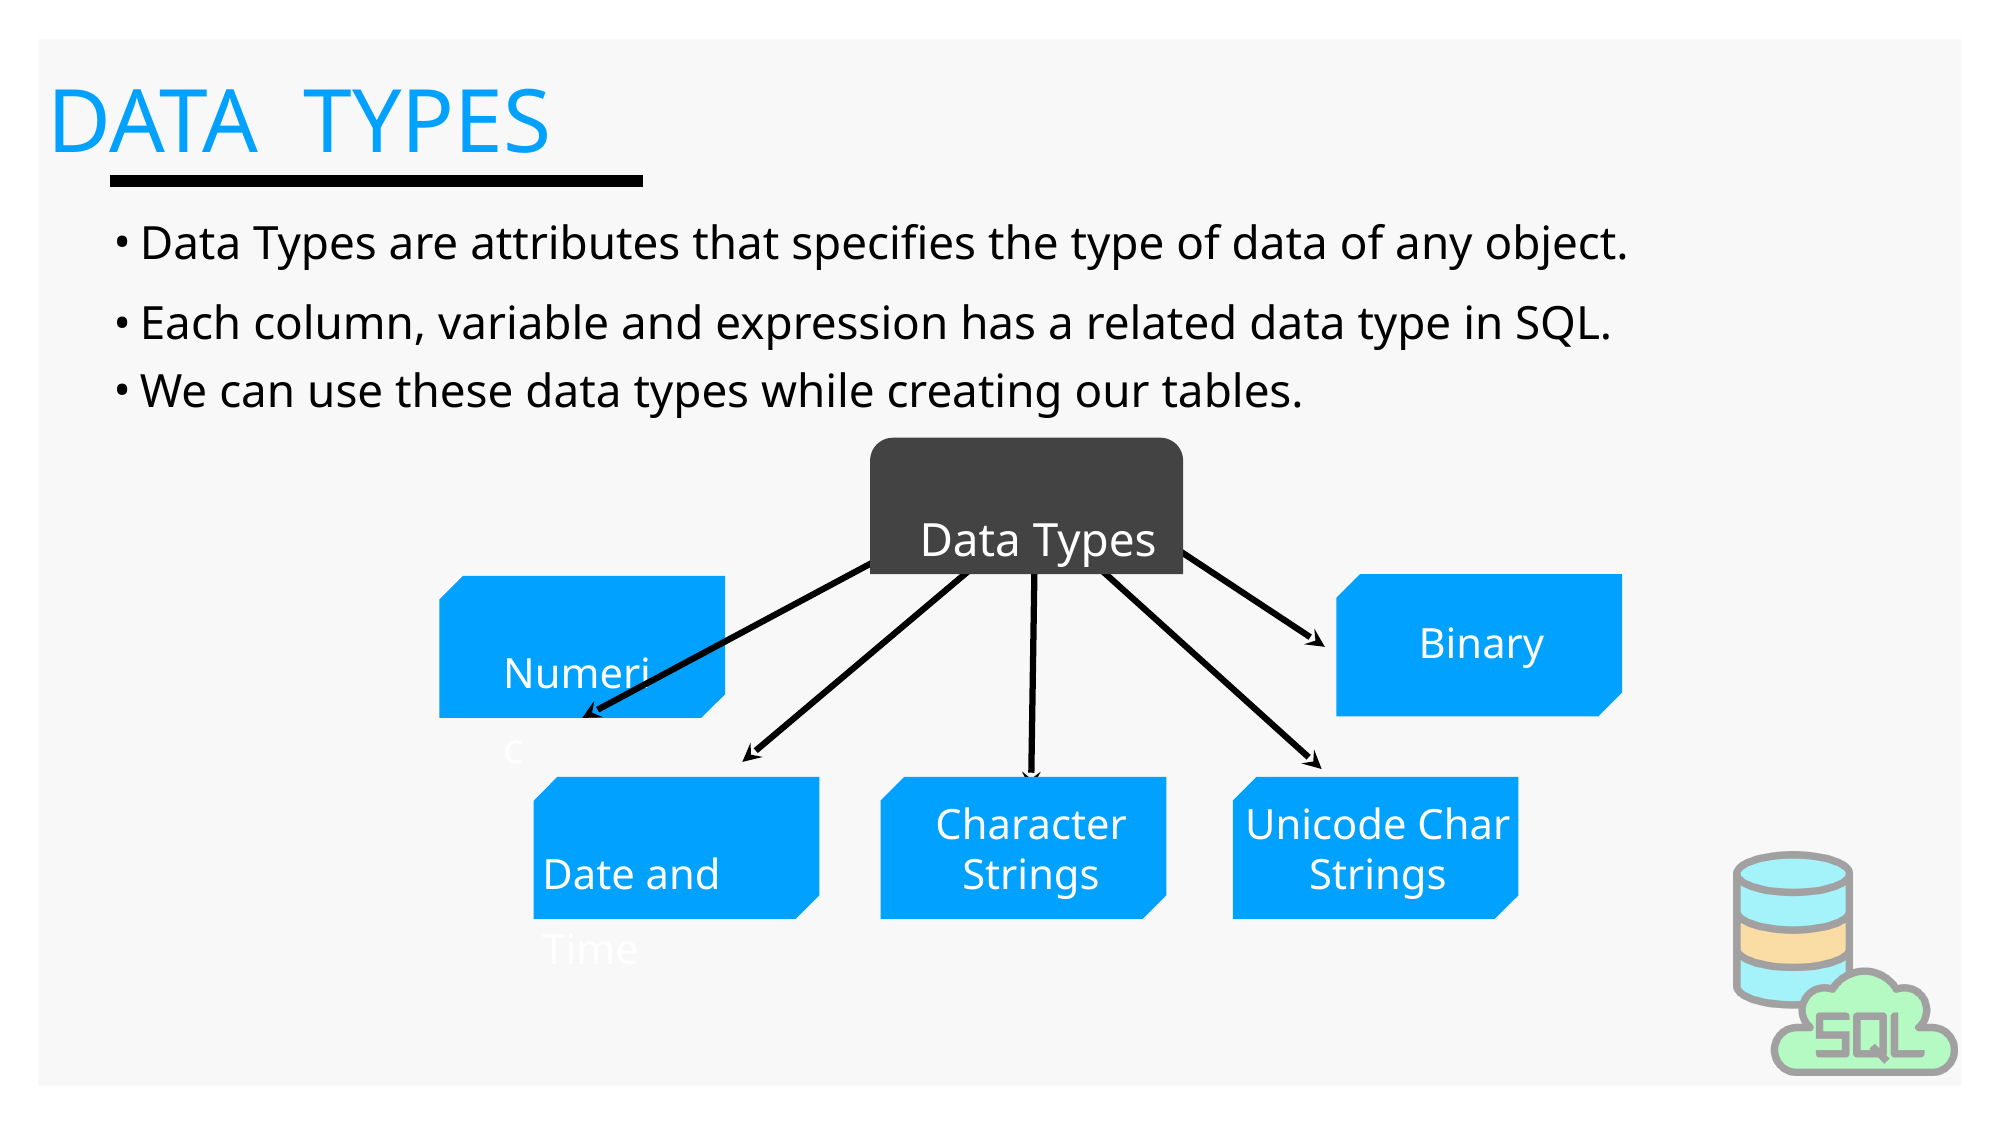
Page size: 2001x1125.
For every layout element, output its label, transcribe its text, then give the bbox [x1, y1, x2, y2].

text_box Data Types are attributes that specifies the type of data of any object. Each column, variable and expression has a related data type in SQL. We can use these data types while creating our tables. [109, 189, 1754, 384]
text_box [1103, 581, 1322, 769]
title DATA TYPES [47, 62, 2000, 146]
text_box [439, 556, 521, 718]
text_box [1174, 547, 1325, 647]
text_box [1243, 776, 1519, 790]
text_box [527, 551, 868, 919]
picture [1733, 851, 1958, 1076]
text_box [1336, 685, 1623, 717]
text_box Unicode Char Strings [1221, 790, 1535, 867]
text_box [1336, 574, 1623, 608]
text_box Binary [1328, 608, 1638, 685]
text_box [874, 581, 1188, 919]
text_box [1232, 867, 1519, 919]
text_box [870, 437, 1302, 575]
